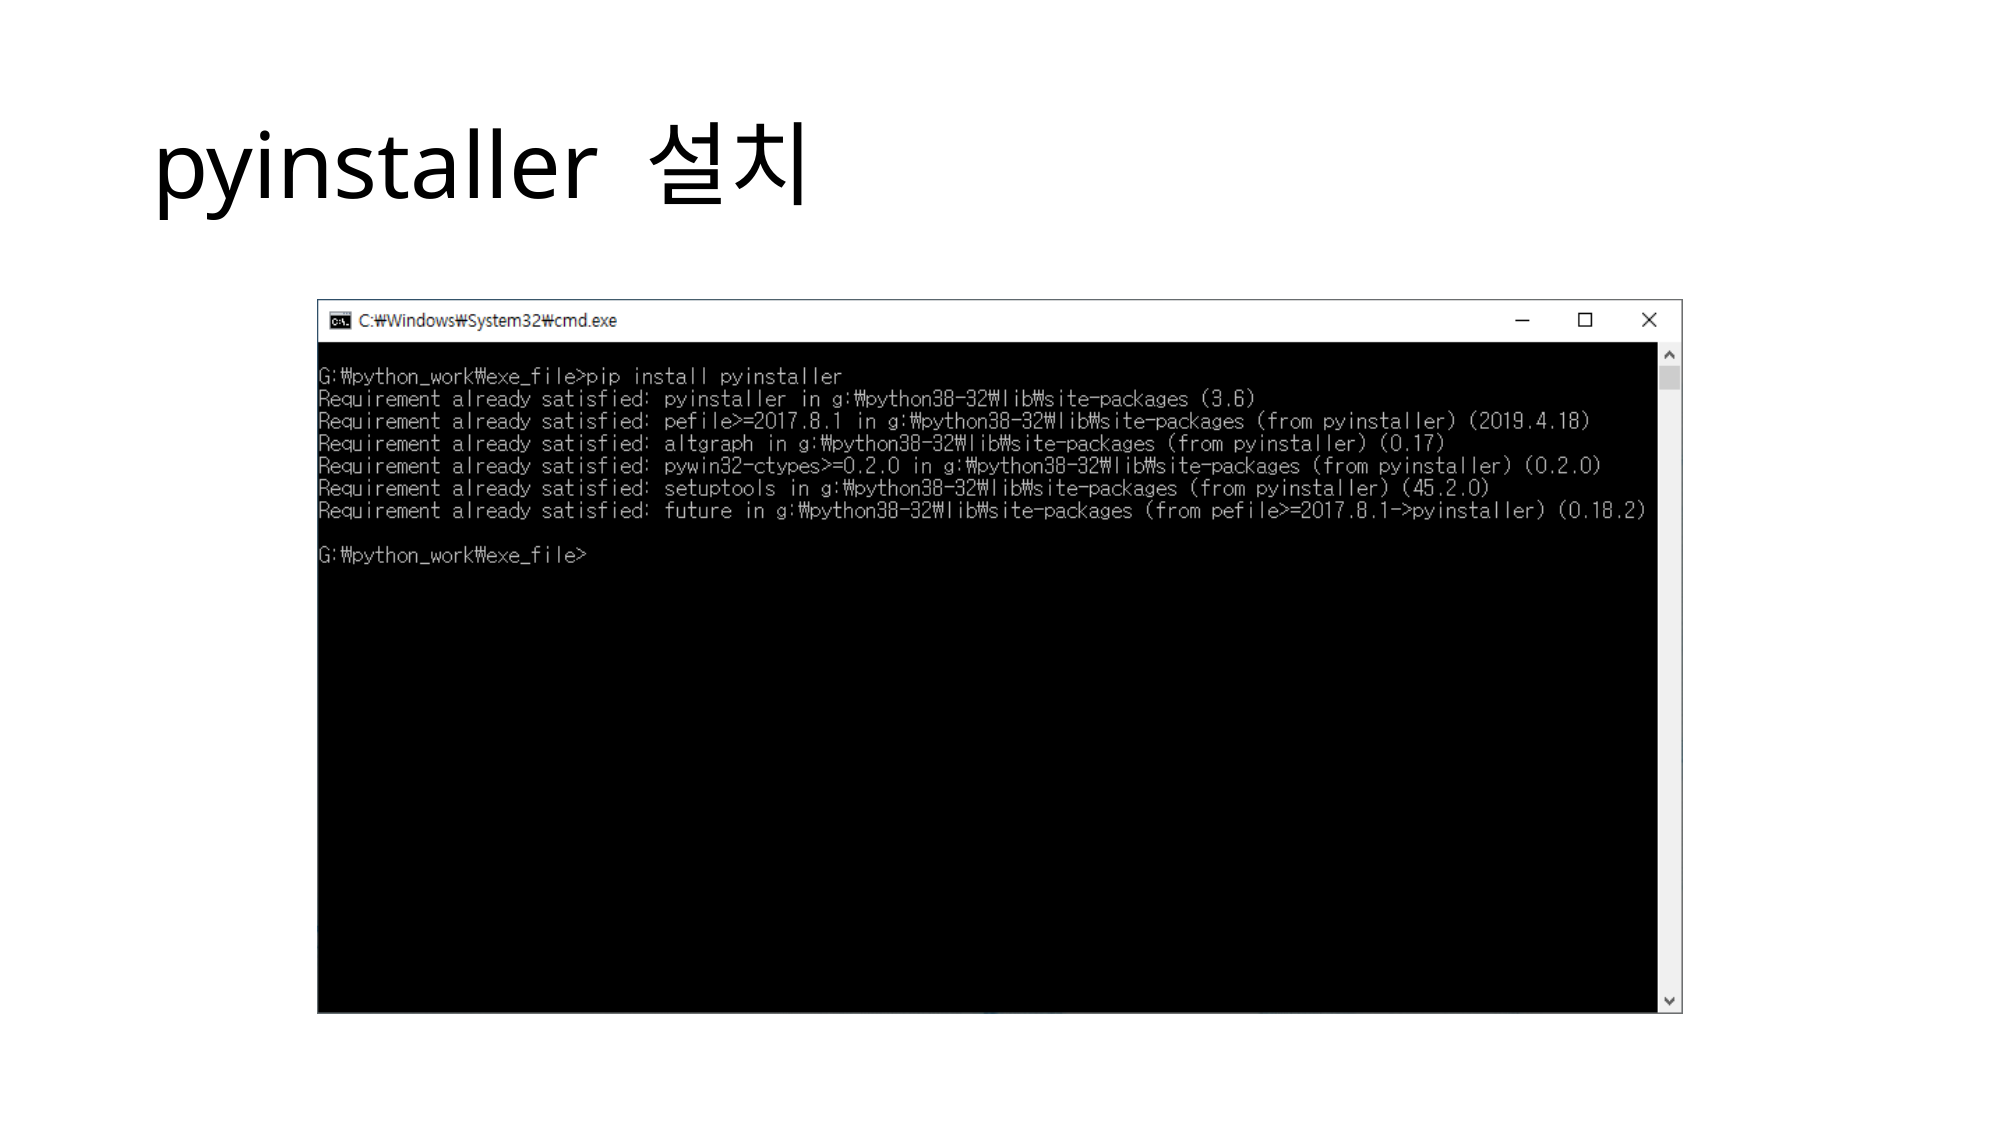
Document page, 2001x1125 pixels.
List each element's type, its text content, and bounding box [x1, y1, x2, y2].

title pyinstaller 설치 [137, 59, 1863, 278]
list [317, 299, 1683, 1014]
